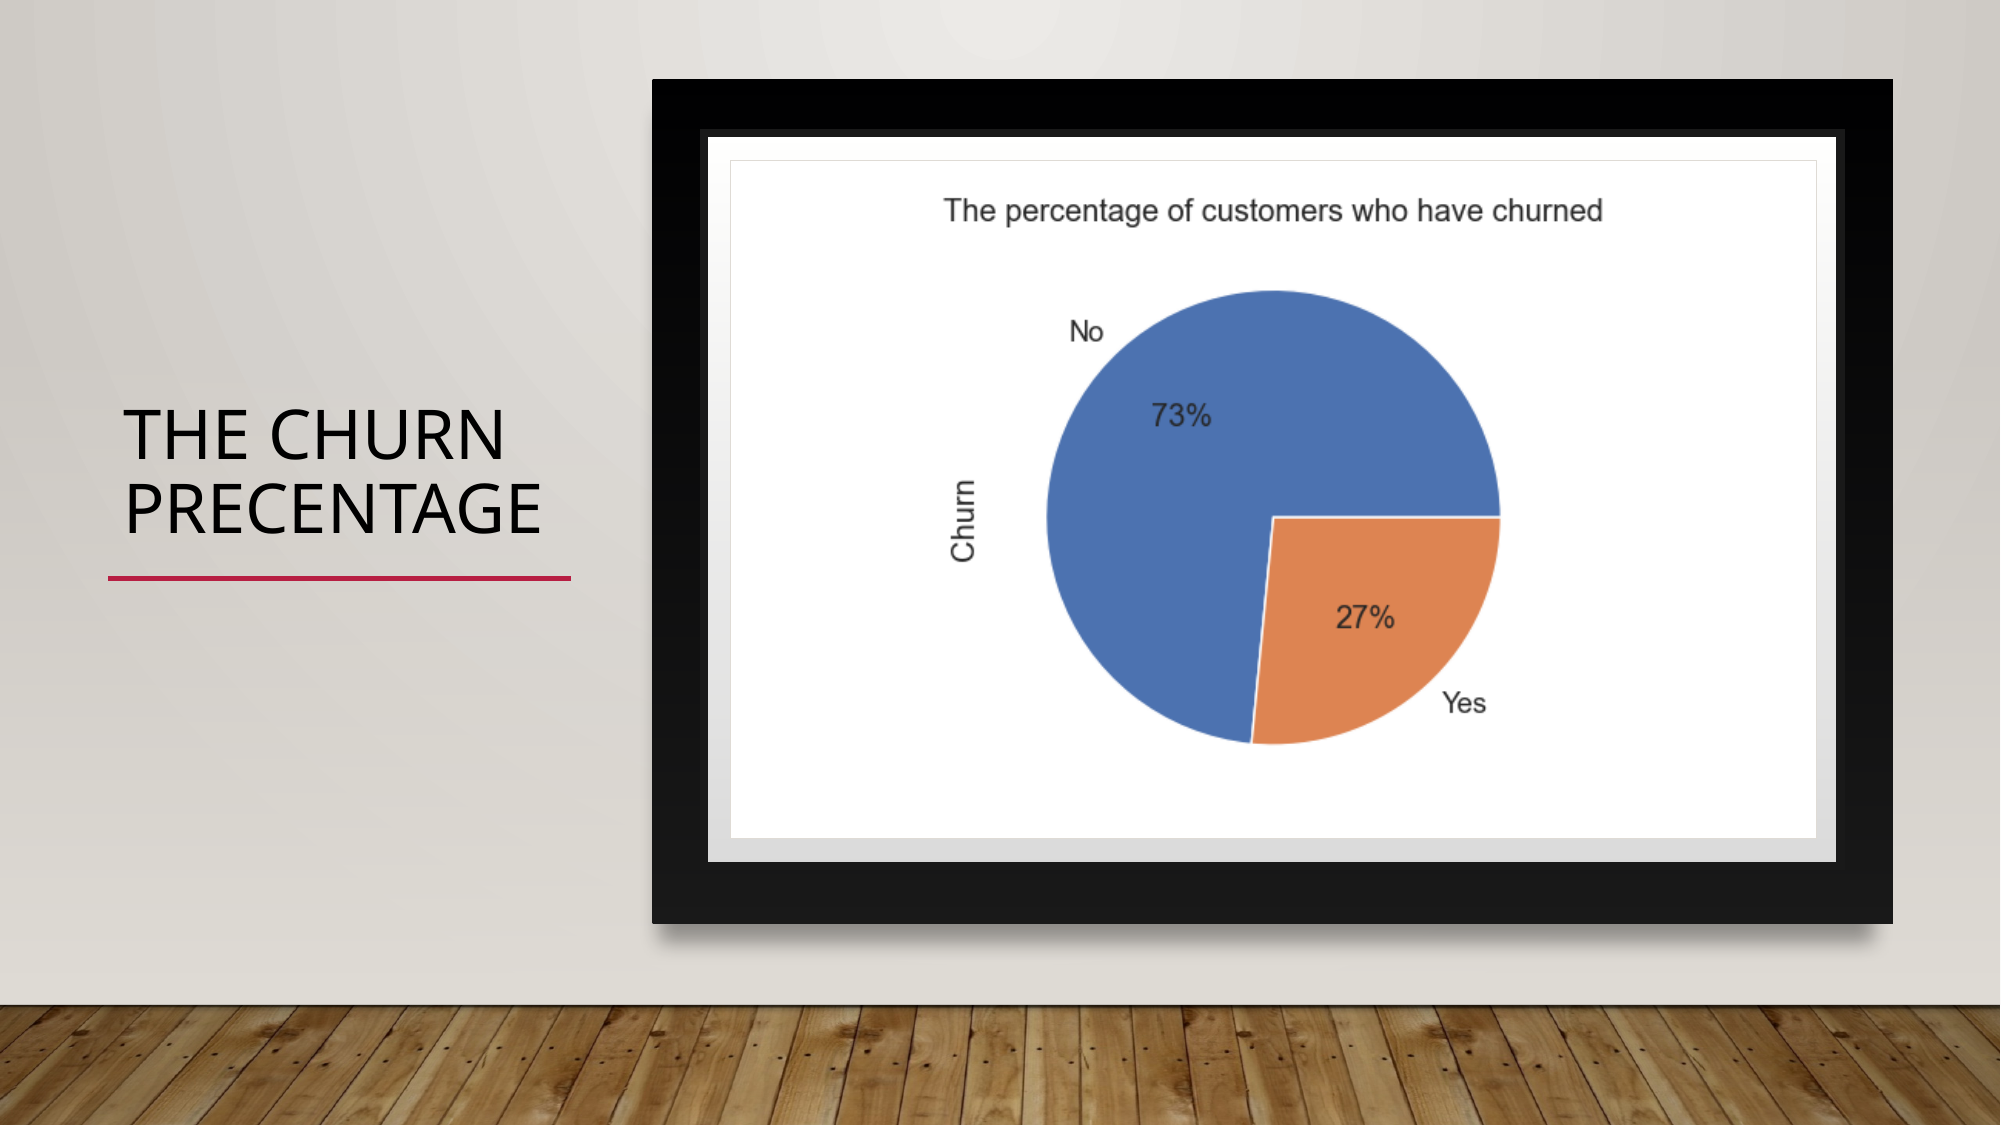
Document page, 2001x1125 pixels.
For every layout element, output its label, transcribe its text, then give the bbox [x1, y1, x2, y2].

title The churn precentage [108, 241, 572, 549]
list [927, 182, 1618, 818]
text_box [652, 78, 1894, 924]
text_box [0, 330, 2000, 1004]
text_box [0, 0, 2000, 330]
picture [0, 1006, 2000, 1125]
